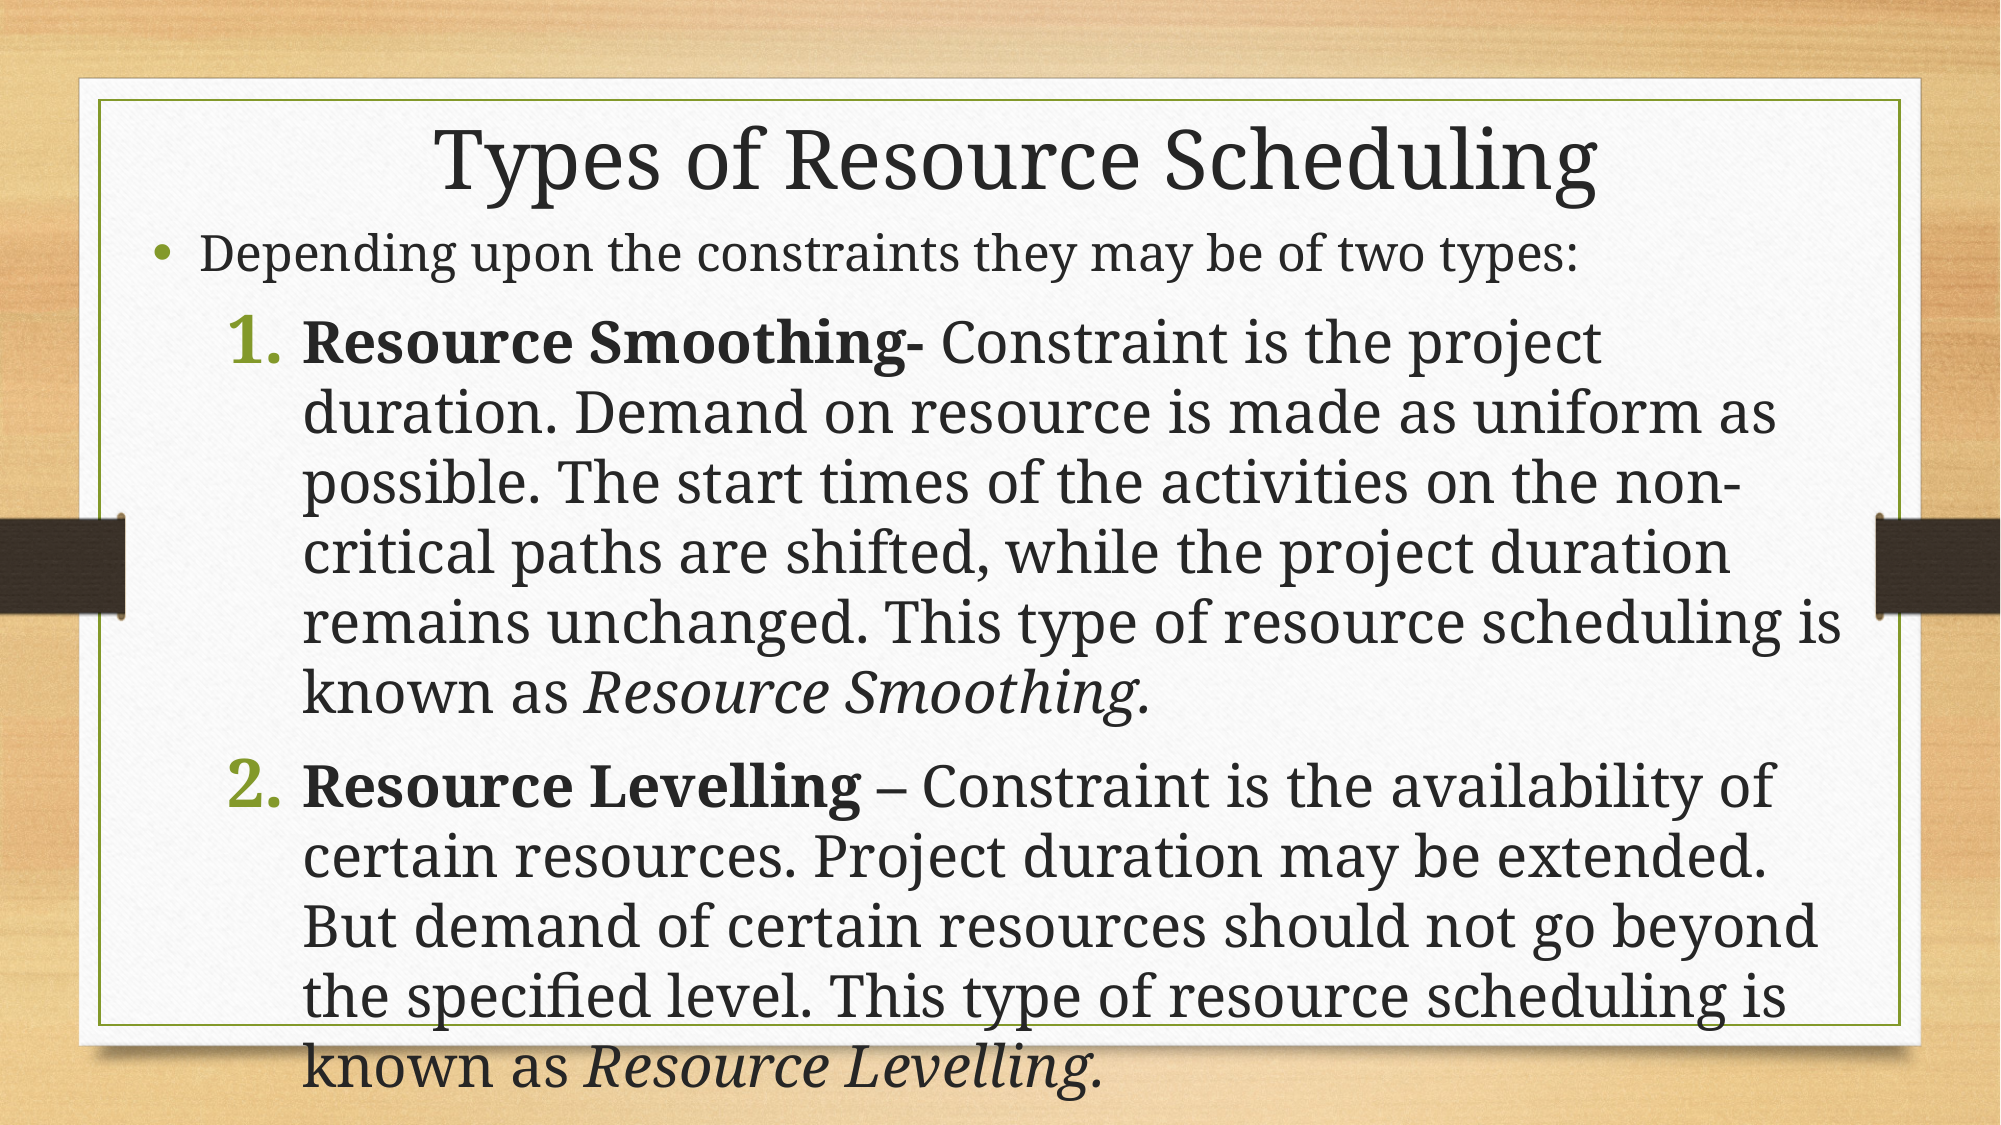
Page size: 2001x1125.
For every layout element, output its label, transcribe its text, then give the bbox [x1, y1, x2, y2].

picture [0, 0, 2001, 1125]
title Types of Resource Scheduling [229, 99, 1805, 213]
list Depending upon the constraints they may be of two types: Resource Smoothing- Constraint is the project duration. Demand on resource is made as uniform as possible. The start times of the activities on the non-critical paths are shifted, while the project duration remains unchanged. This type of resource scheduling is known as Resource Smoothing. Resource Levelling – Constraint is the availability of certain resources. Project duration may be extended. But demand of certain resources should not go beyond the specified level. This type of resource scheduling is known as Resource Levelling. [137, 213, 1863, 1026]
